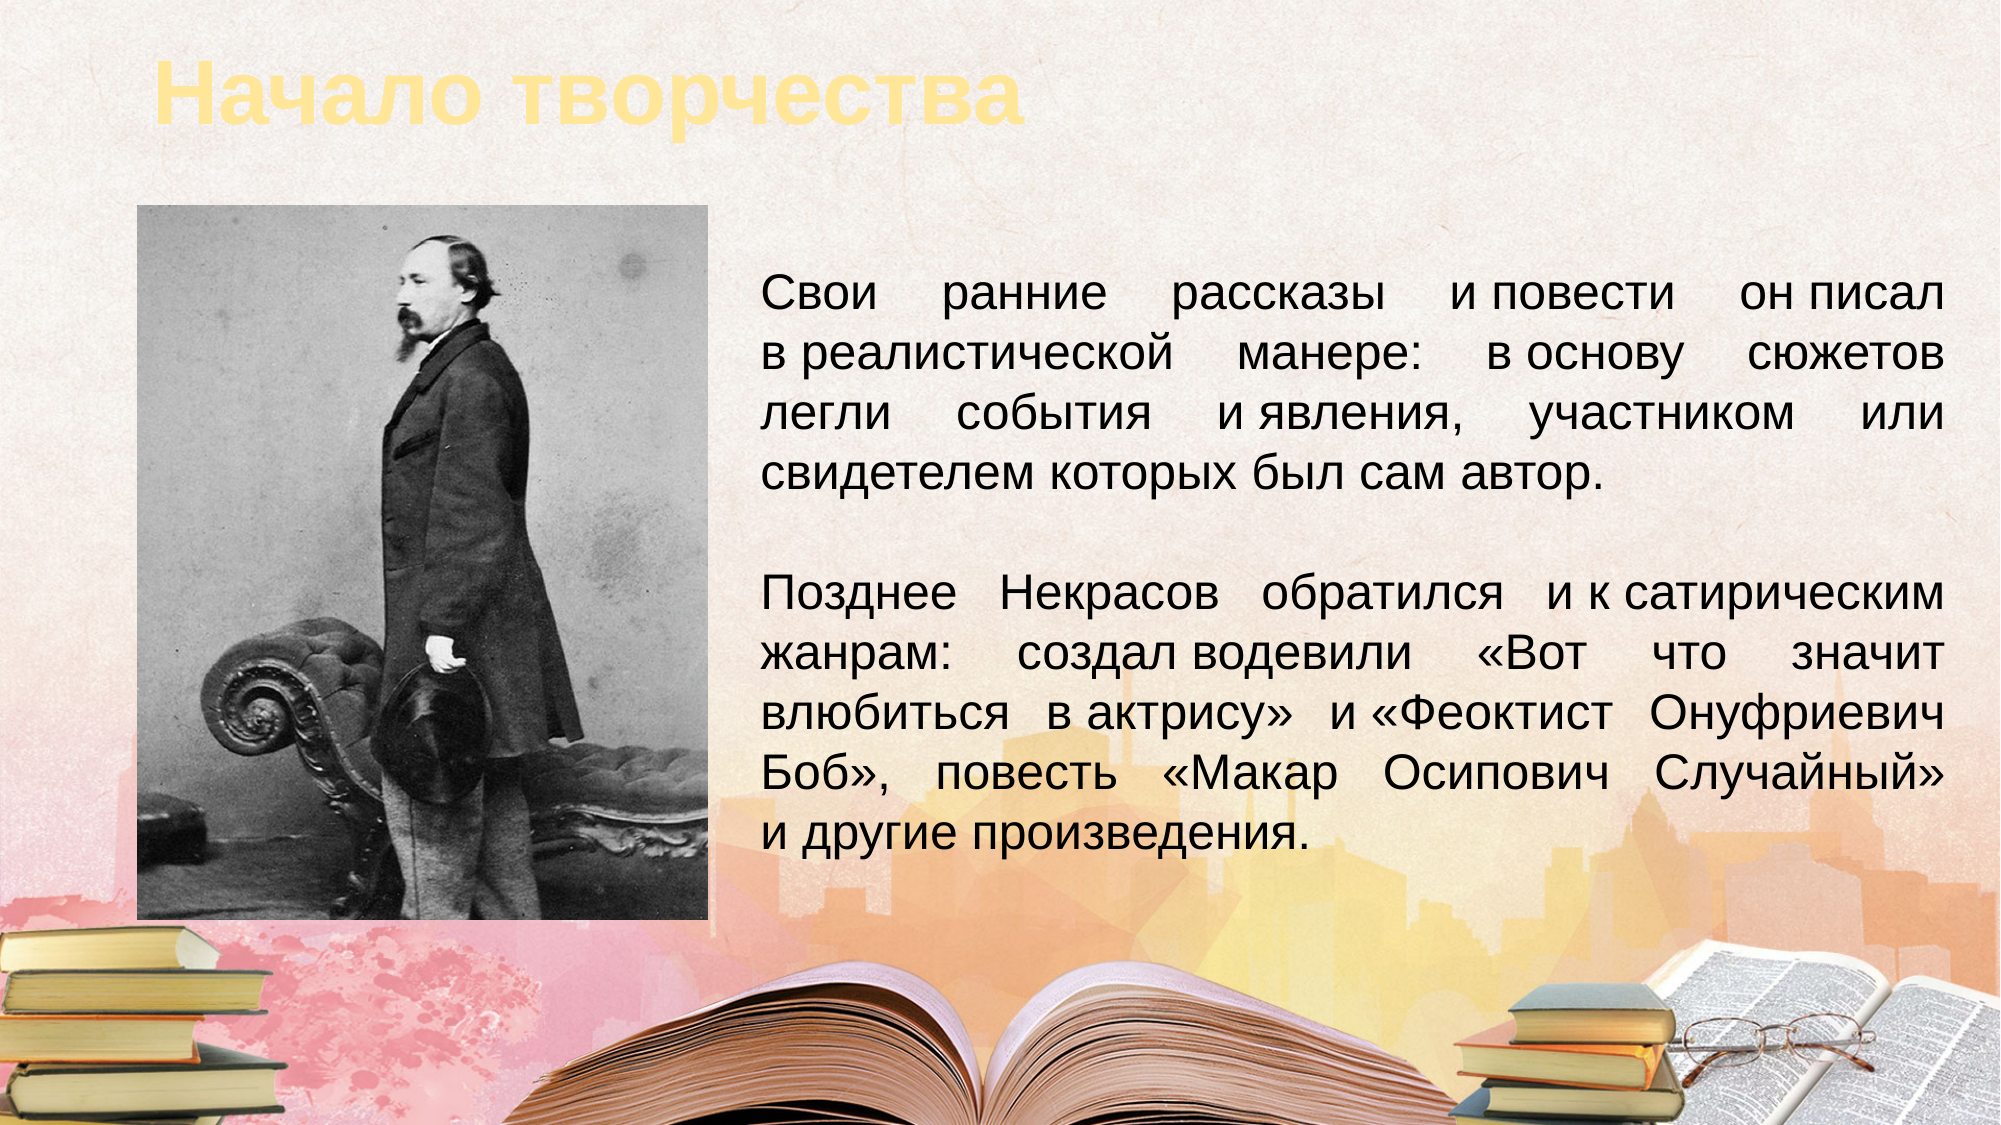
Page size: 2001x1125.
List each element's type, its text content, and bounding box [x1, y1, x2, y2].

title Начало творчества [137, 21, 1848, 169]
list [137, 205, 708, 920]
picture [0, 0, 2001, 1125]
text_box Свои ранние рассказы и повести он писал в реалистической манере: в основу сюжетов легли события и явления, участником или свидетелем которых был сам автор. Позднее Некрасов обратился и к сатирическим жанрам: создал водевили «Вот что значит влюбиться в актрису» и «Феоктист Онуфриевич Боб», повесть «Макар Осипович Случайный» и другие произведения. [745, 251, 1961, 867]
